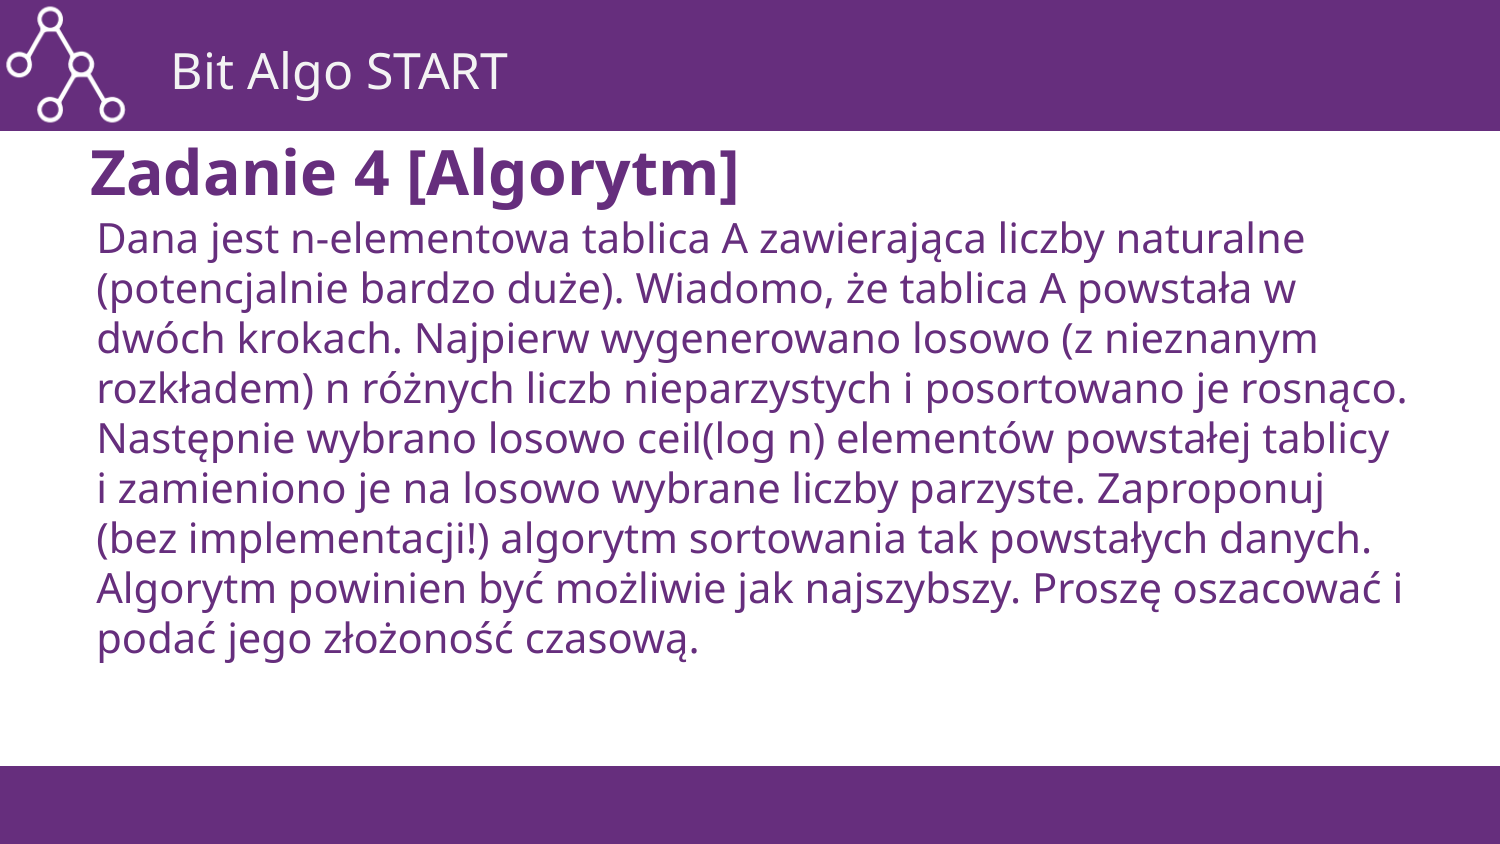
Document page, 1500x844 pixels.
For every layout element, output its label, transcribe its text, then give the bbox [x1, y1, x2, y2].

list Dana jest n-elementowa tablica A zawierająca liczby naturalne (potencjalnie bardzo duże). Wiadomo, że tablica A powstała w dwóch krokach. Najpierw wygenerowano losowo (z nieznanym rozkładem) n różnych liczb nieparzystych i posortowano je rosnąco. Następnie wybrano losowo ceil(log n) elementów powstałej tablicy i zamieniono je na losowo wybrane liczby parzyste. Zaproponuj (bez implementacji!) algorytm sortowania tak powstałych danych. Algorytm powinien być możliwie jak najszybszy. Proszę oszacować i podać jego złożoność czasową. [75, 196, 1425, 808]
picture [0, 0, 138, 125]
title Zadanie 4 [Algorytm] [75, 129, 1425, 196]
